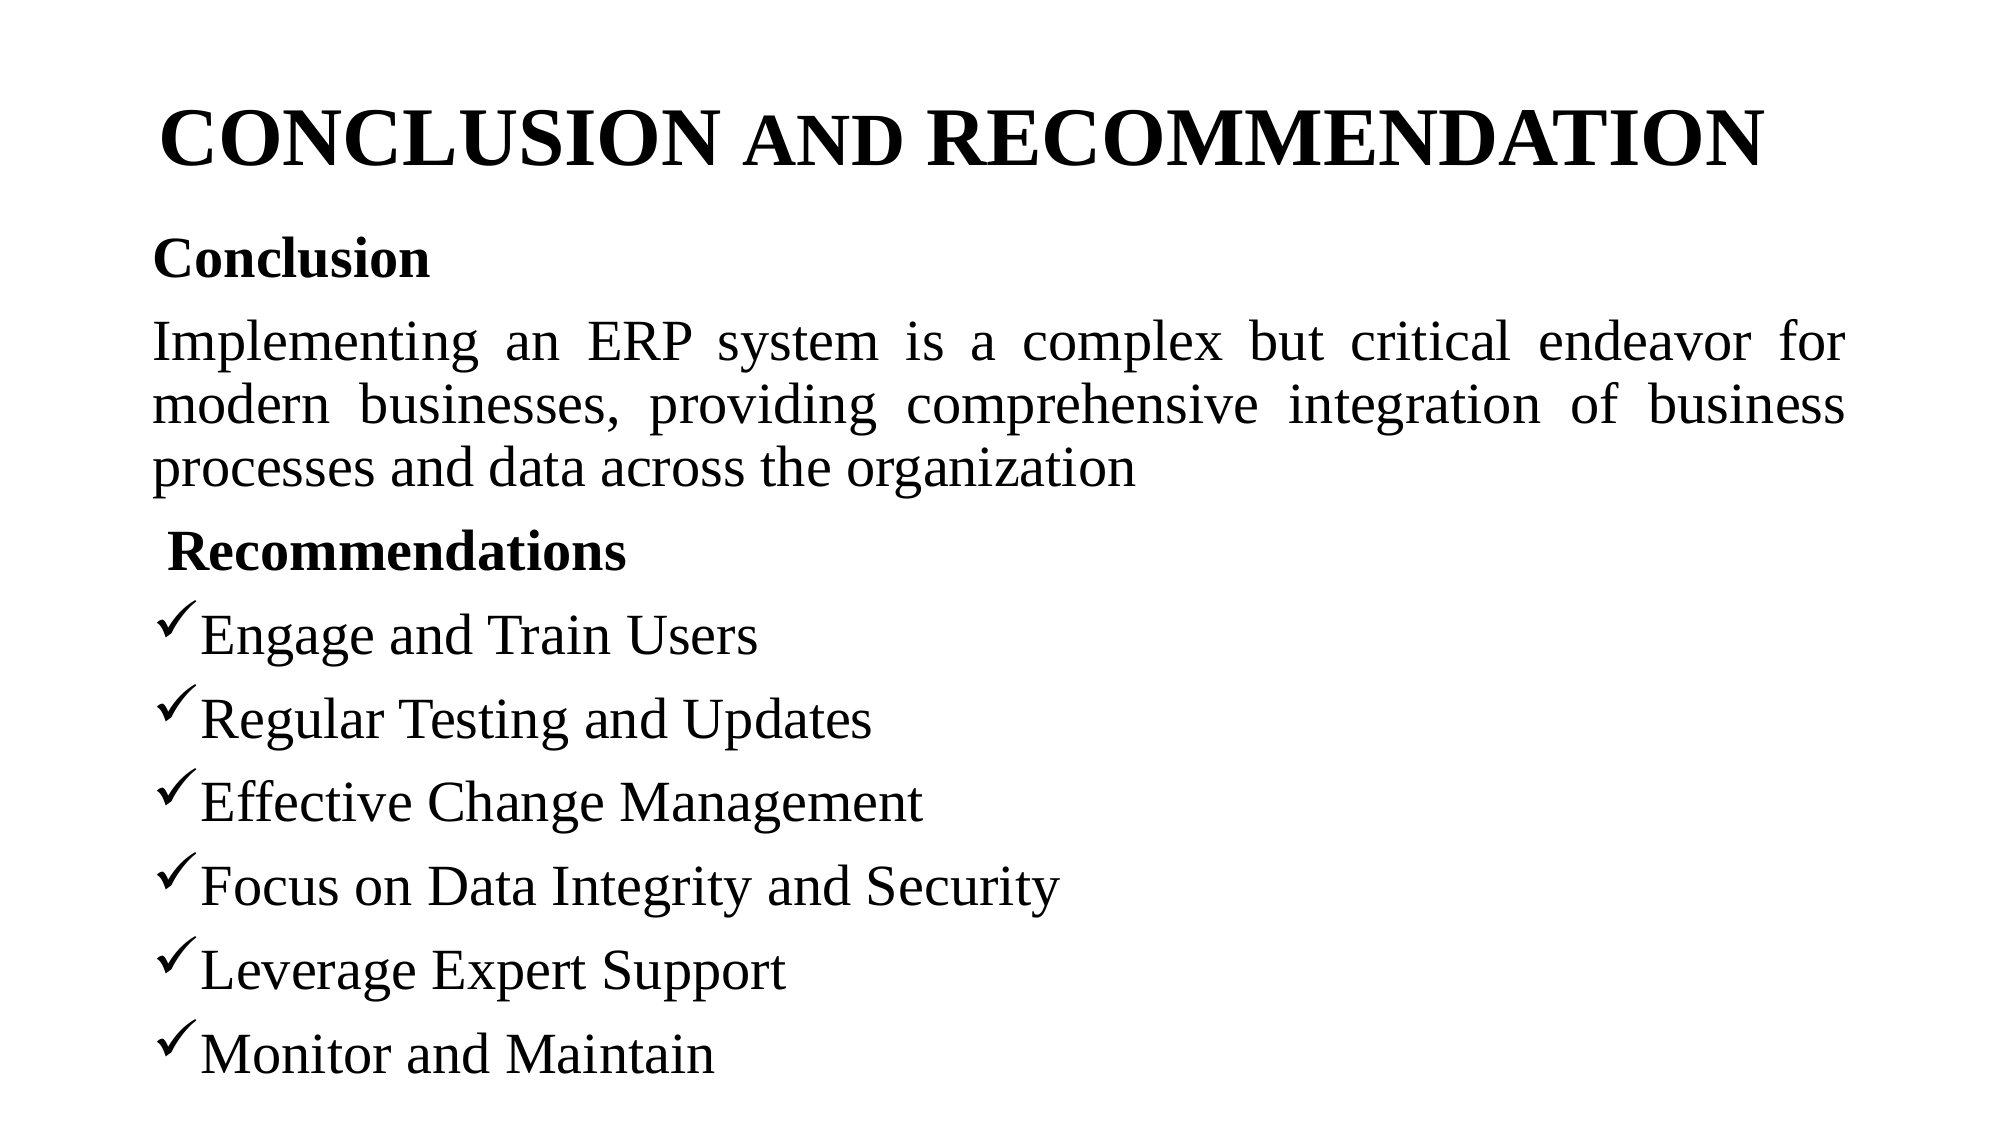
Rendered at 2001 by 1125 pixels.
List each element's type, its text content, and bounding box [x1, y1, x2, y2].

title CONCLUSION AND RECOMMENDATION [109, 29, 1835, 248]
list Conclusion Implementing an ERP system is a complex but critical endeavor for modern businesses, providing comprehensive integration of business processes and data across the organization Recommendations Engage and Train Users Regular Testing and Updates Effective Change Management Focus on Data Integrity and Security Leverage Expert Support Monitor and Maintain [137, 219, 1863, 1014]
